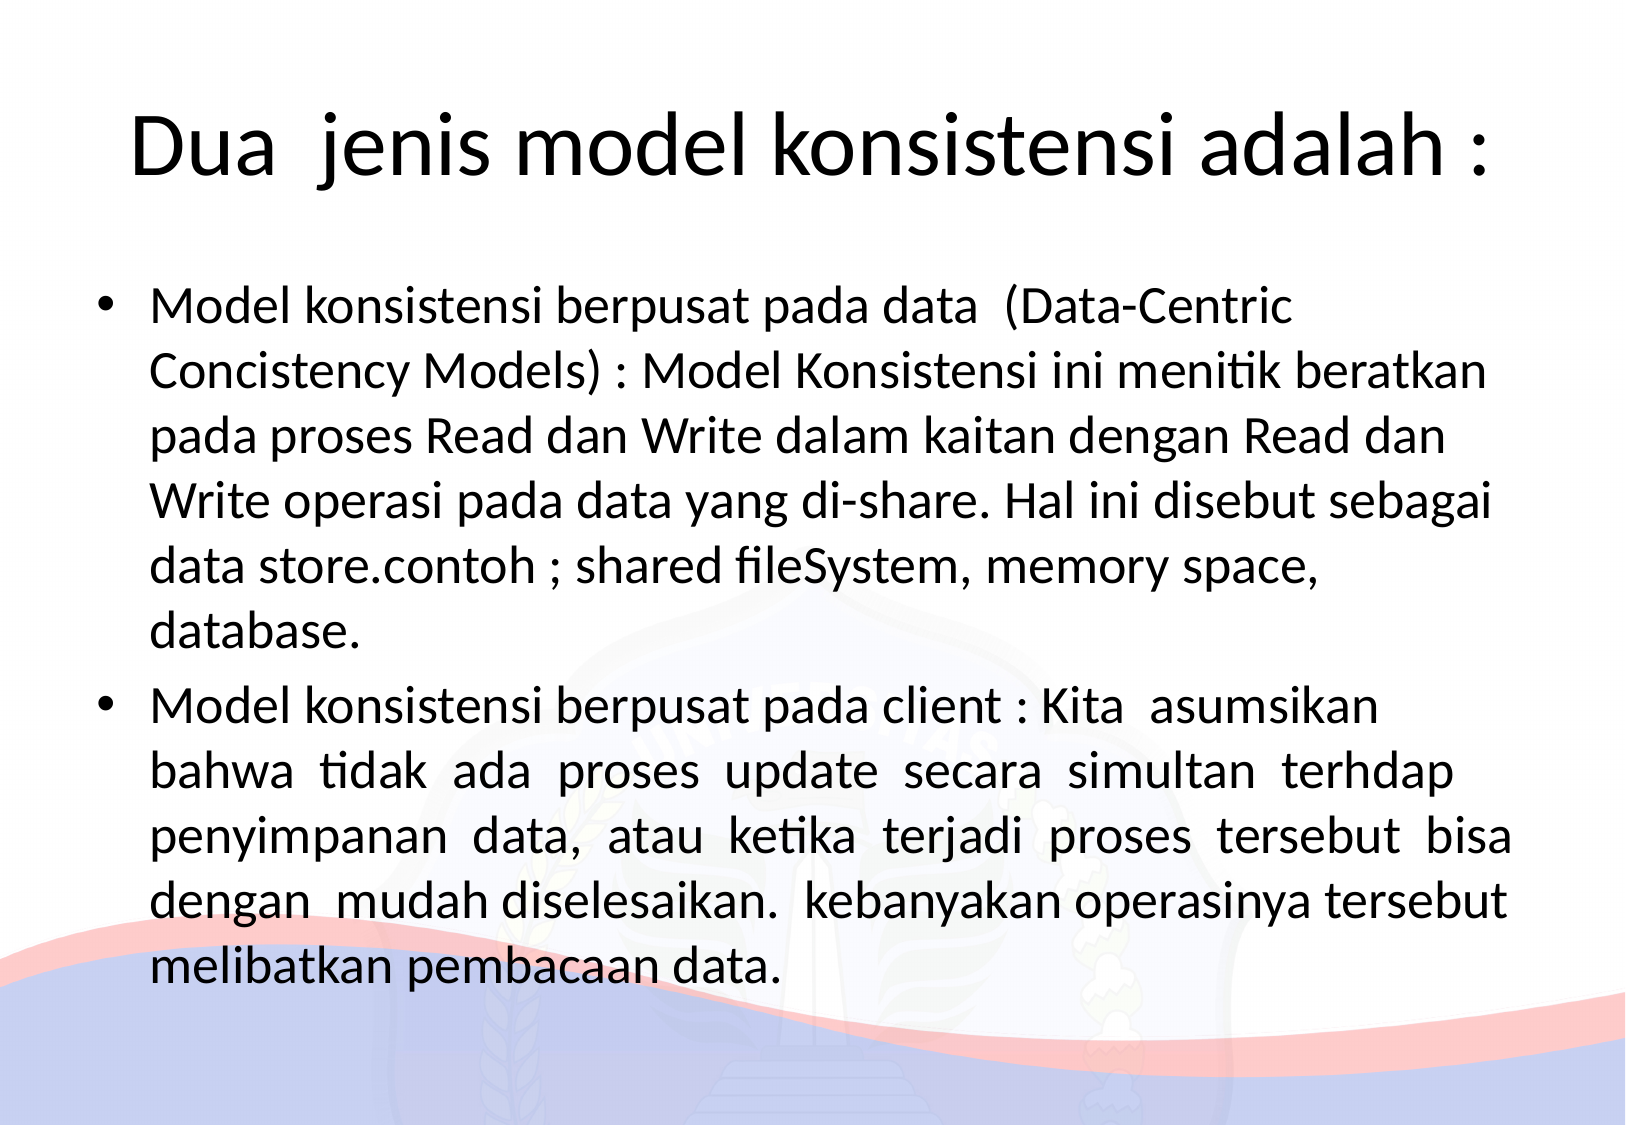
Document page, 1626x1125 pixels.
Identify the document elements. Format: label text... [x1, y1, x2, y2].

title Dua jenis model konsistensi adalah : [81, 45, 1544, 233]
picture [0, 0, 1626, 1125]
list Model konsistensi berpusat pada data (Data-Centric Concistency Models) : Model Konsistensi ini menitik beratkan pada proses Read dan Write dalam kaitan dengan Read dan Write operasi pada data yang di-share. Hal ini disebut sebagai data store.contoh ; shared fileSystem, memory space, database. Model konsistensi berpusat pada client : Kita asumsikan bahwa tidak ada proses update secara simultan terhdap penyimpanan data, atau ketika terjadi proses tersebut bisa dengan mudah diselesaikan. kebanyakan operasinya tersebut melibatkan pembacaan data. [81, 262, 1544, 1005]
